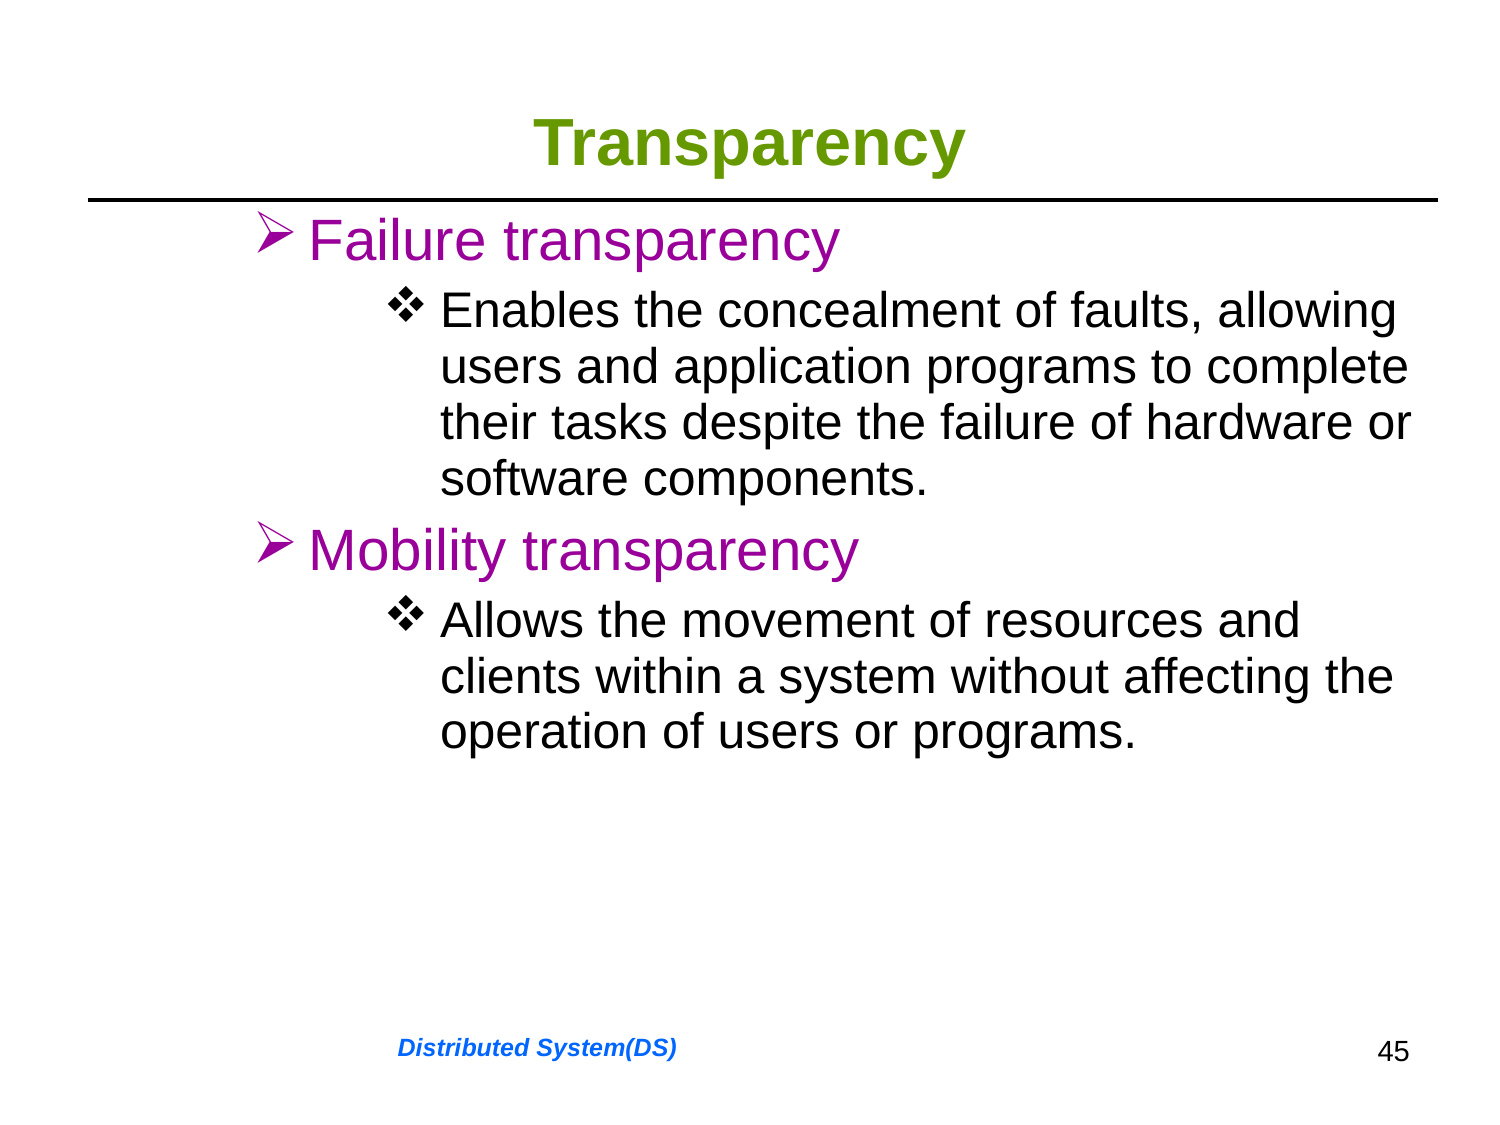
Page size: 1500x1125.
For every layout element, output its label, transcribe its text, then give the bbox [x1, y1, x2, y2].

title Transparency [75, 37, 1425, 241]
slide_number 45 [1074, 1024, 1426, 1103]
table_header Failure transparency Enables the concealment of faults, allowing users and application programs to complete their tasks despite the failure of hardware or software components. Mobility transparency Allows the movement of resources and clients within a system without affecting the operation of users or programs. [88, 202, 1438, 813]
footer Distributed System(DS) [87, 1024, 988, 1103]
